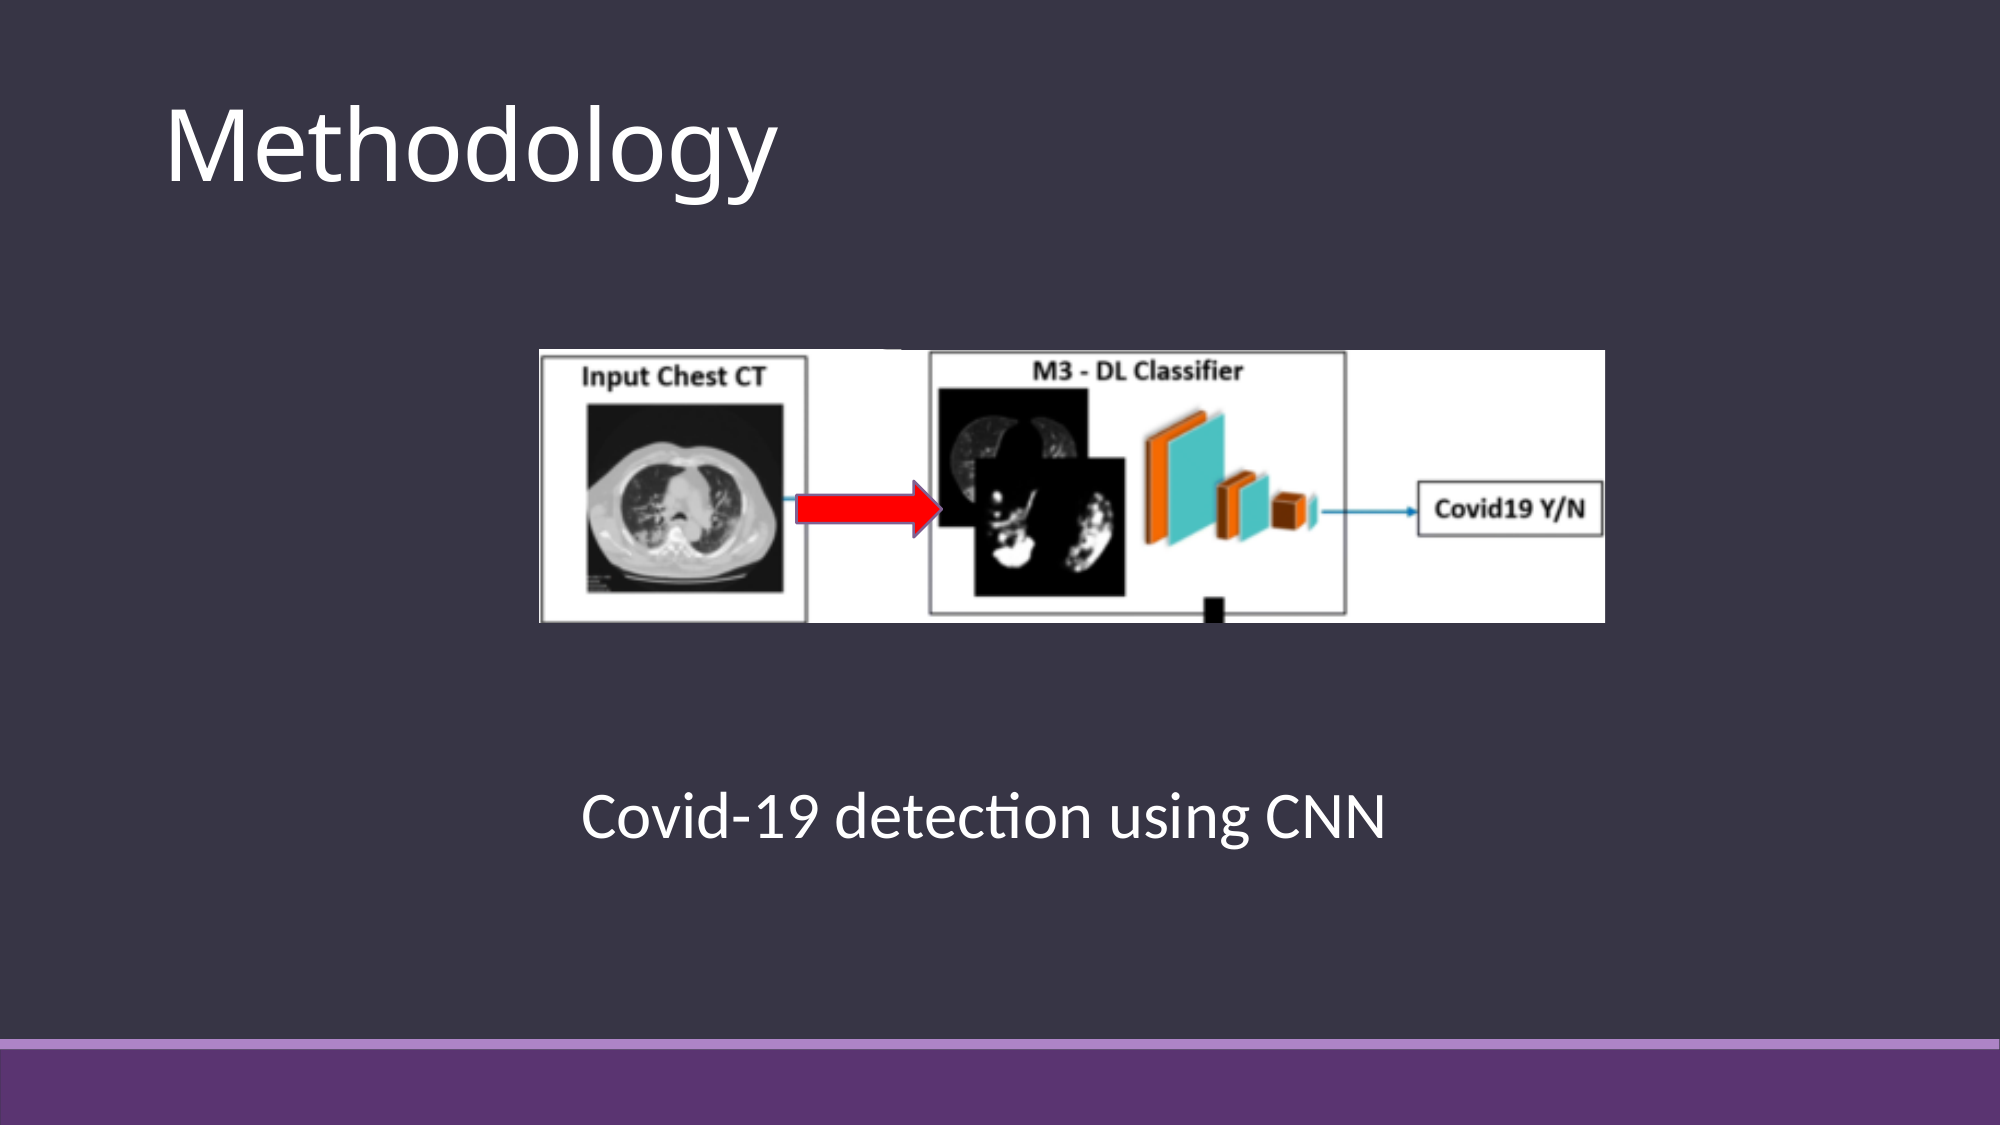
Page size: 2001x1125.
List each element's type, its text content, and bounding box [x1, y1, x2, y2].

text_box Methodology [147, 92, 1798, 243]
picture [534, 338, 1606, 624]
text_box Covid-19 detection using CNN [170, 765, 1798, 860]
